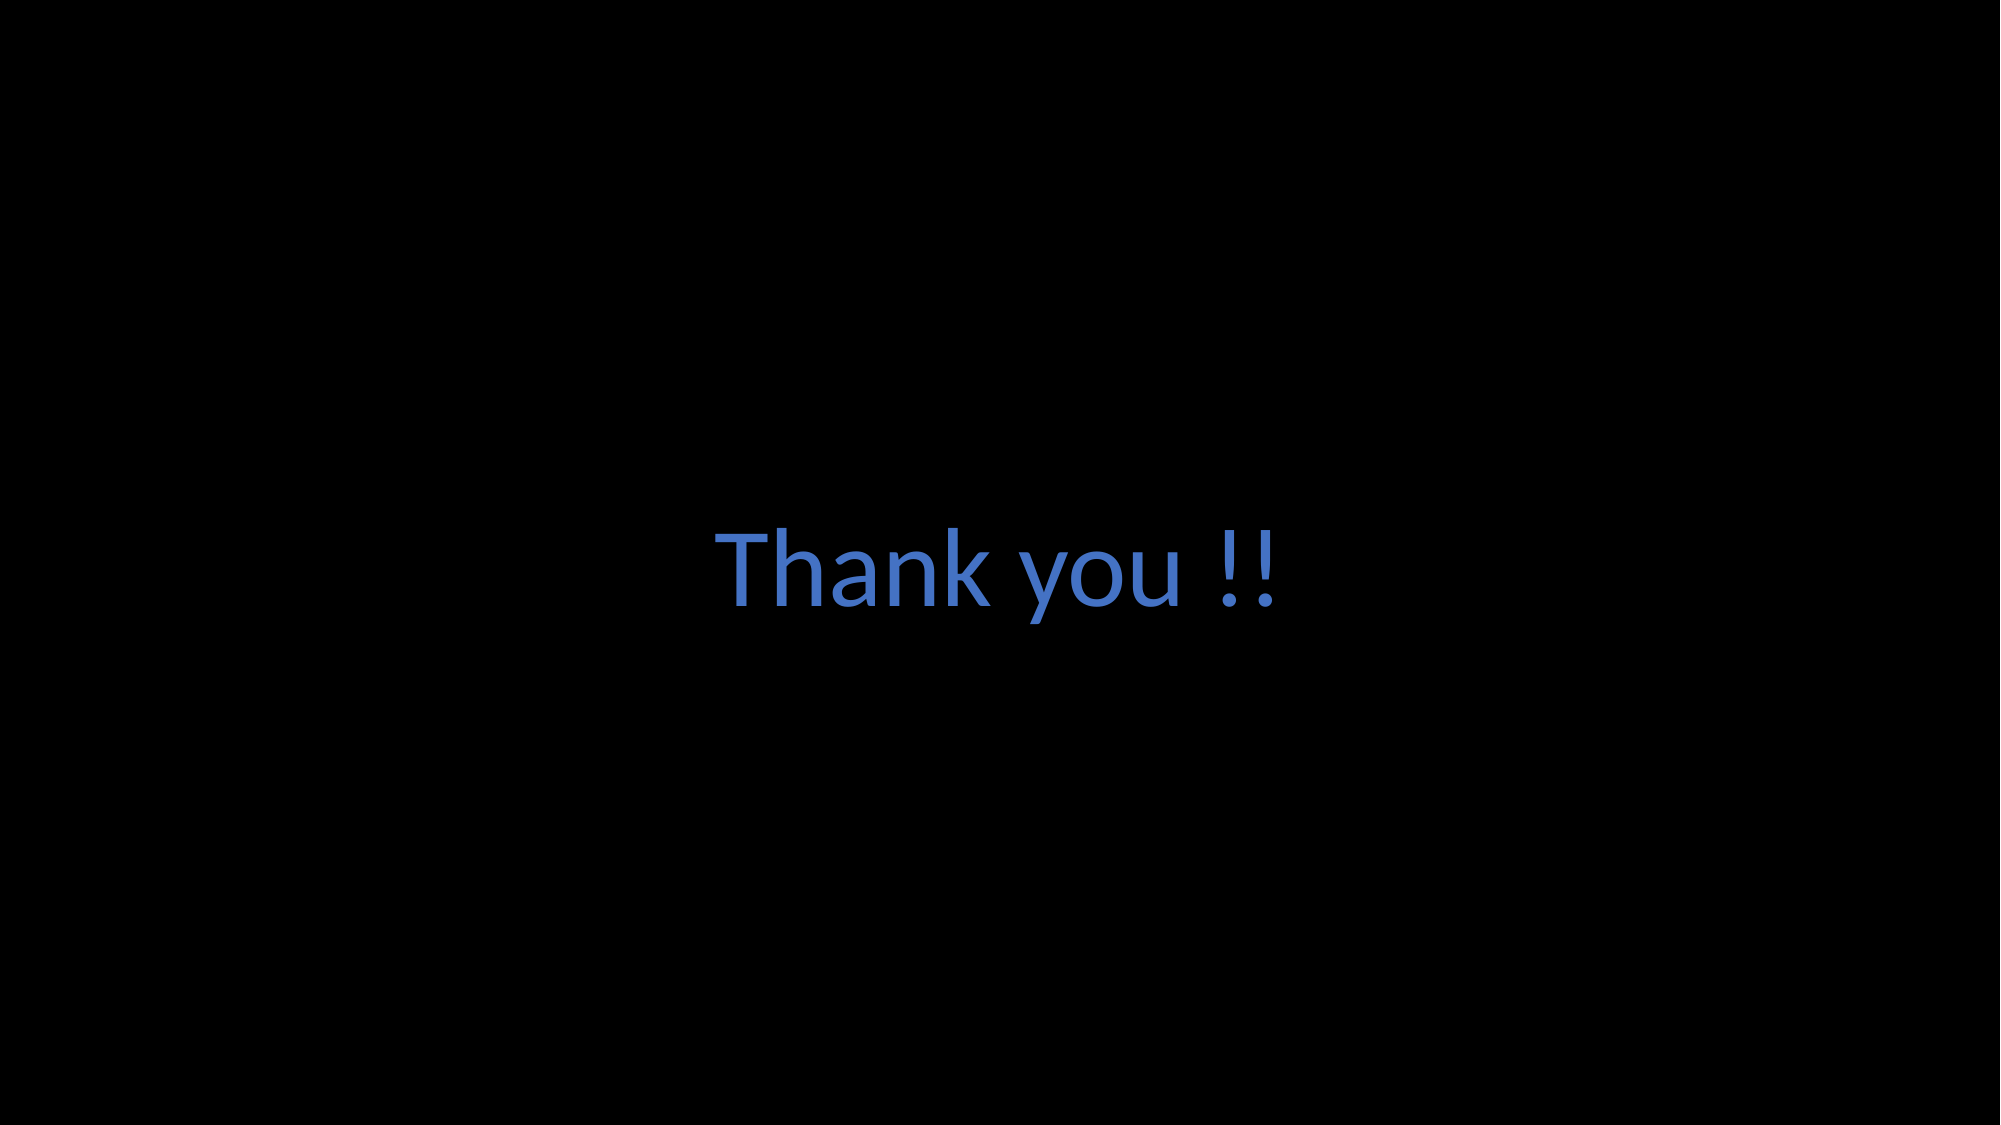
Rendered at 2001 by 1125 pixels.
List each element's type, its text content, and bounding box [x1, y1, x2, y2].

text_box Thank you !! [699, 486, 1301, 637]
